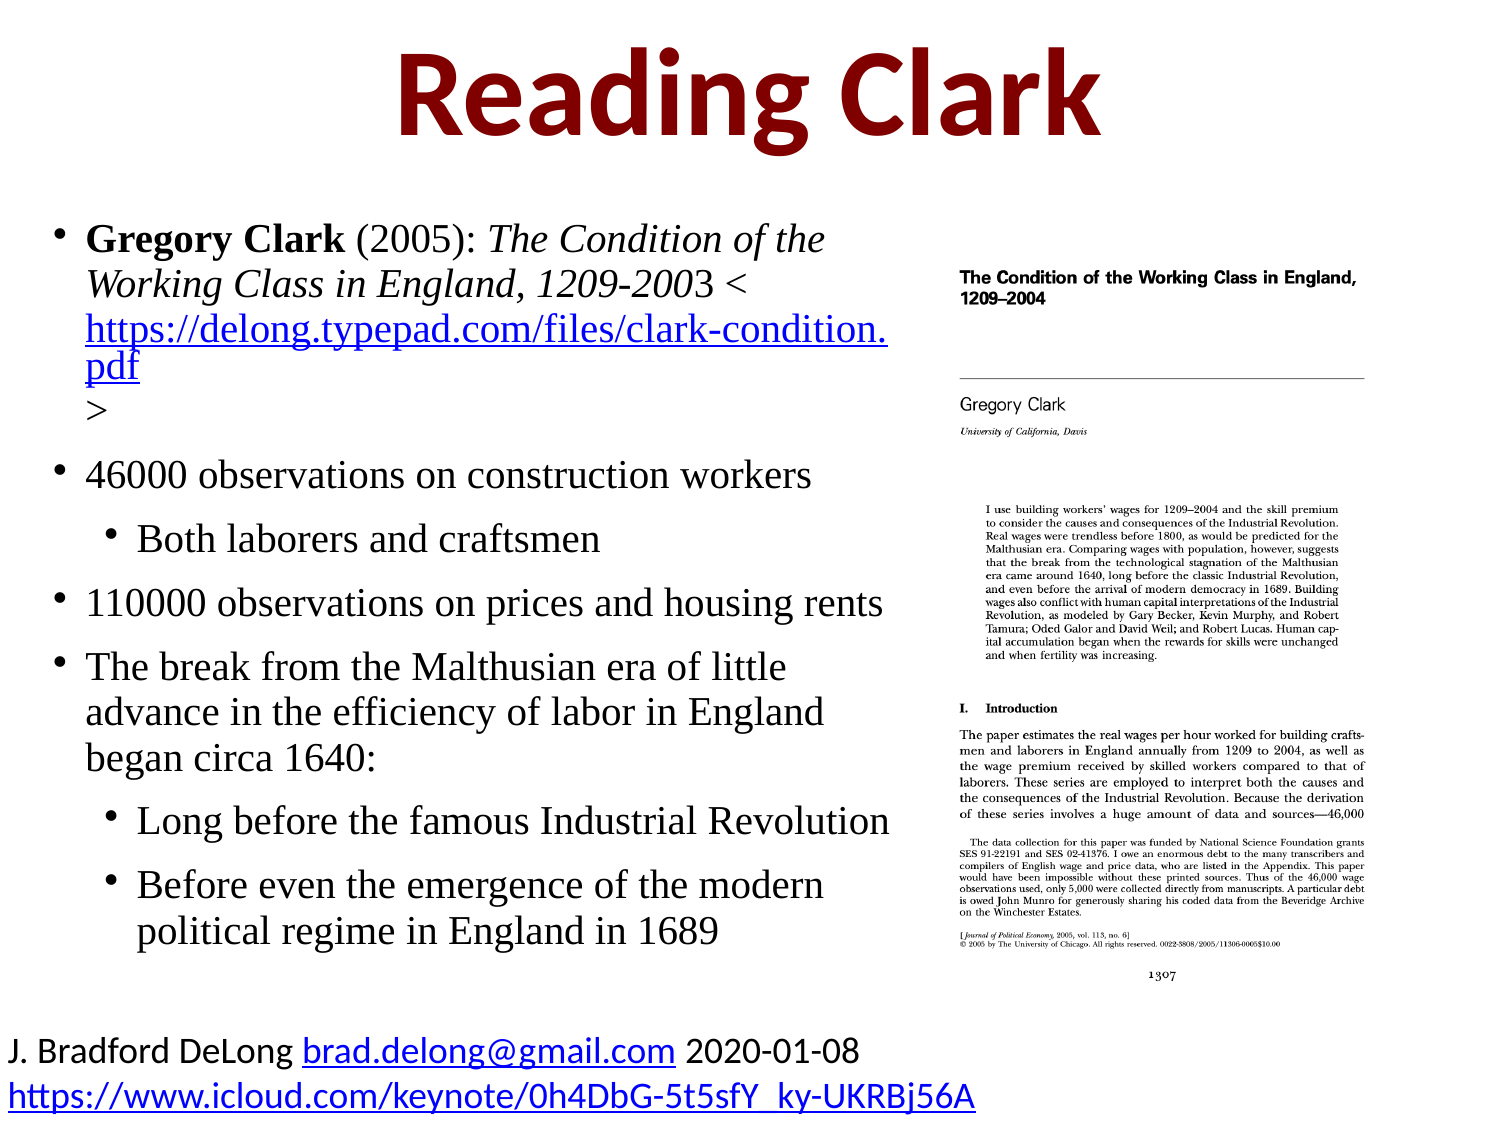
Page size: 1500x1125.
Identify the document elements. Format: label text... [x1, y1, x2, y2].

picture [899, 208, 1453, 1003]
list Gregory Clark (2005): The Condition of the Working Class in England, 1209-2003 <https://delong.typepad.com/files/clark-condition.pdf> 46000 observations on construction workers Both laborers and craftsmen 110000 observations on prices and housing rents The break from the Malthusian era of little advance in the efficiency of labor in England began circa 1640: Long before the famous Industrial Revolution Before even the emergence of the modern political regime in England in 1689 [44, 207, 901, 993]
text_box J. Bradford DeLong brad.delong@gmail.com 2020-01-08 https://www.icloud.com/keynote/0h4DbG-5t5sfY_ky-UKRBj56A [0, 1018, 1452, 1123]
title Reading Clark [44, 0, 1453, 208]
